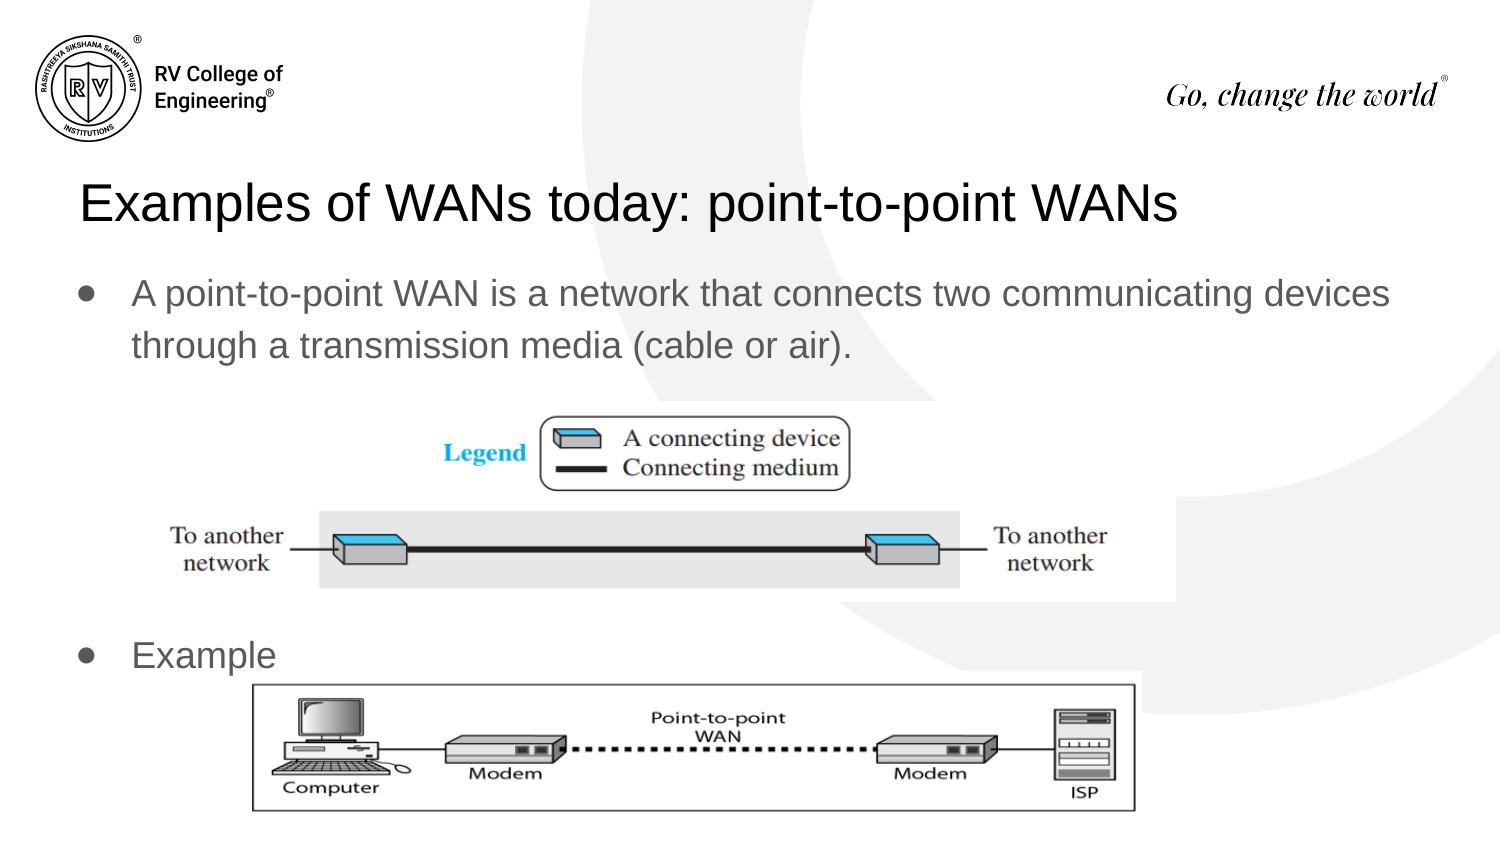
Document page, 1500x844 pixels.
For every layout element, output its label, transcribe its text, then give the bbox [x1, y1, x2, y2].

picture [164, 400, 1176, 602]
list A point-to-point WAN is a network that connects two communicating devices through a transmission media (cable or air). Example [41, 247, 1440, 844]
picture [249, 671, 1142, 814]
title Examples of WANs today: point-to-point WANs [64, 153, 1462, 248]
picture [0, 0, 1500, 844]
